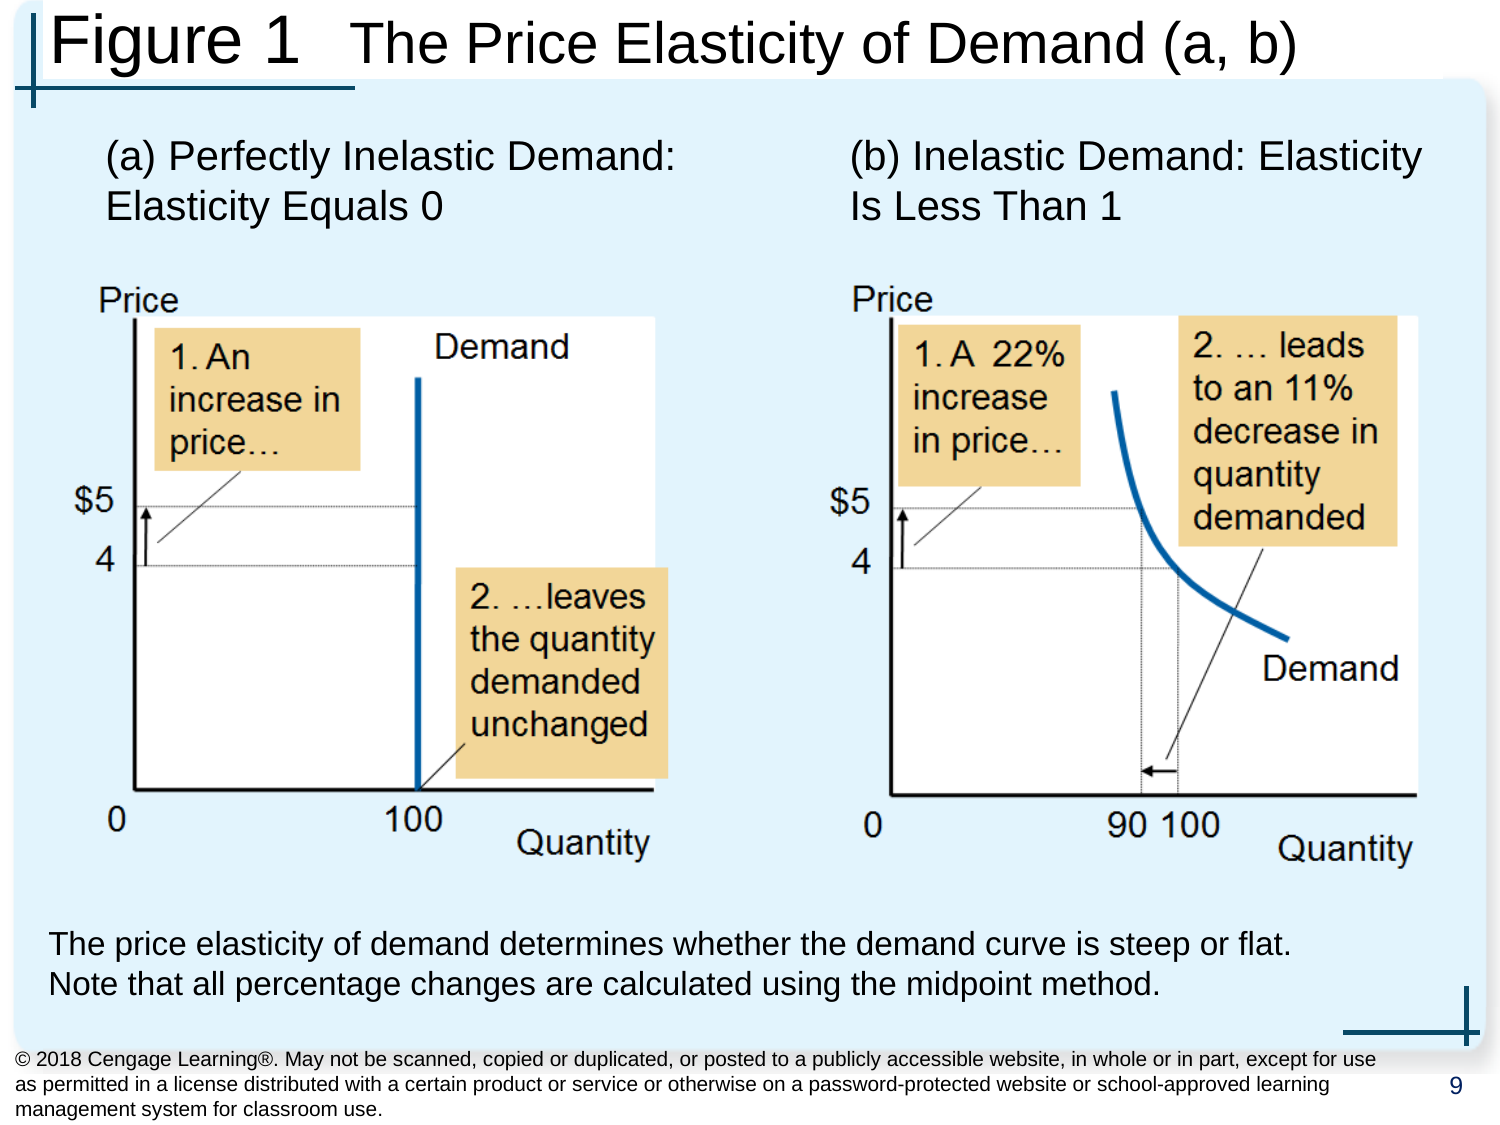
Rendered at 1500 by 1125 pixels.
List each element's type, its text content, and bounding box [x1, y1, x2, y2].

picture [0, 0, 1500, 1060]
text_box (b) Inelastic Demand: Elasticity Is Less Than 1 [834, 121, 1460, 237]
footer © 2018 Cengage Learning®. May not be scanned, copied or duplicated, or posted to a publicly accessible website, in whole or in part, except for use as permitted in a license distributed with a certain product or service or otherwise on a password-protected website or school-approved learning management system for classroom use. [0, 1040, 1414, 1125]
list The price elasticity of demand determines whether the demand curve is steep or flat. Note that all percentage changes are calculated using the midpoint method. [33, 915, 1463, 1025]
slide_number 9 [1412, 1060, 1500, 1125]
title Figure 1 The Price Elasticity of Demand (a, b) [34, 0, 1474, 73]
text_box Perfectly Inelastic Demand: Elasticity Equals 0 [90, 121, 713, 237]
